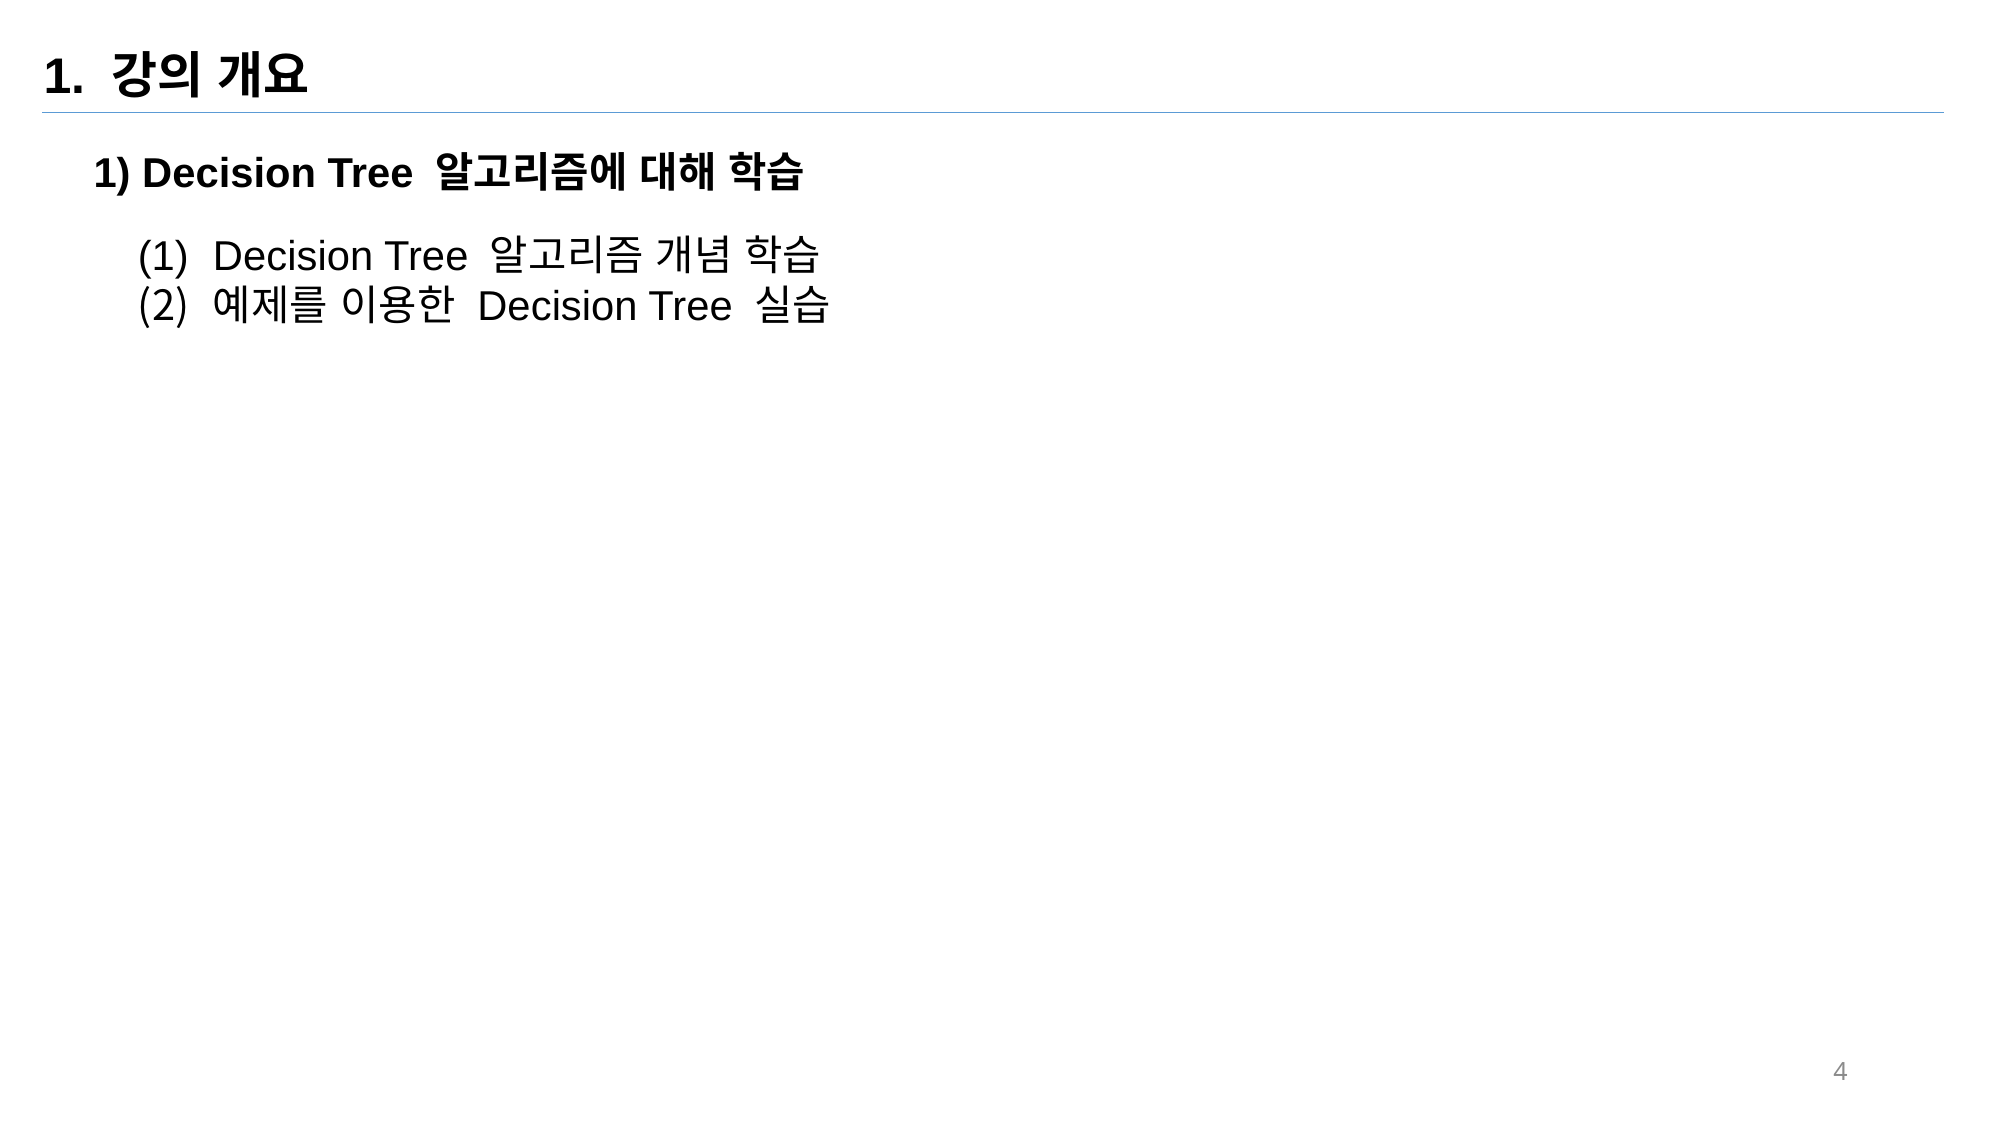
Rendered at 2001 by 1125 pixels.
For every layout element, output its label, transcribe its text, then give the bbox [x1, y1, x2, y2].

text_box 1. 강의 개요 [28, 36, 1402, 112]
text_box 1) Decision Tree 알고리즘에 대해 학습 [78, 138, 1963, 204]
text_box Decision Tree 알고리즘 개념 학습 예제를 이용한 Decision Tree 실습 [123, 220, 1497, 336]
slide_number 4 [1412, 1042, 1863, 1103]
